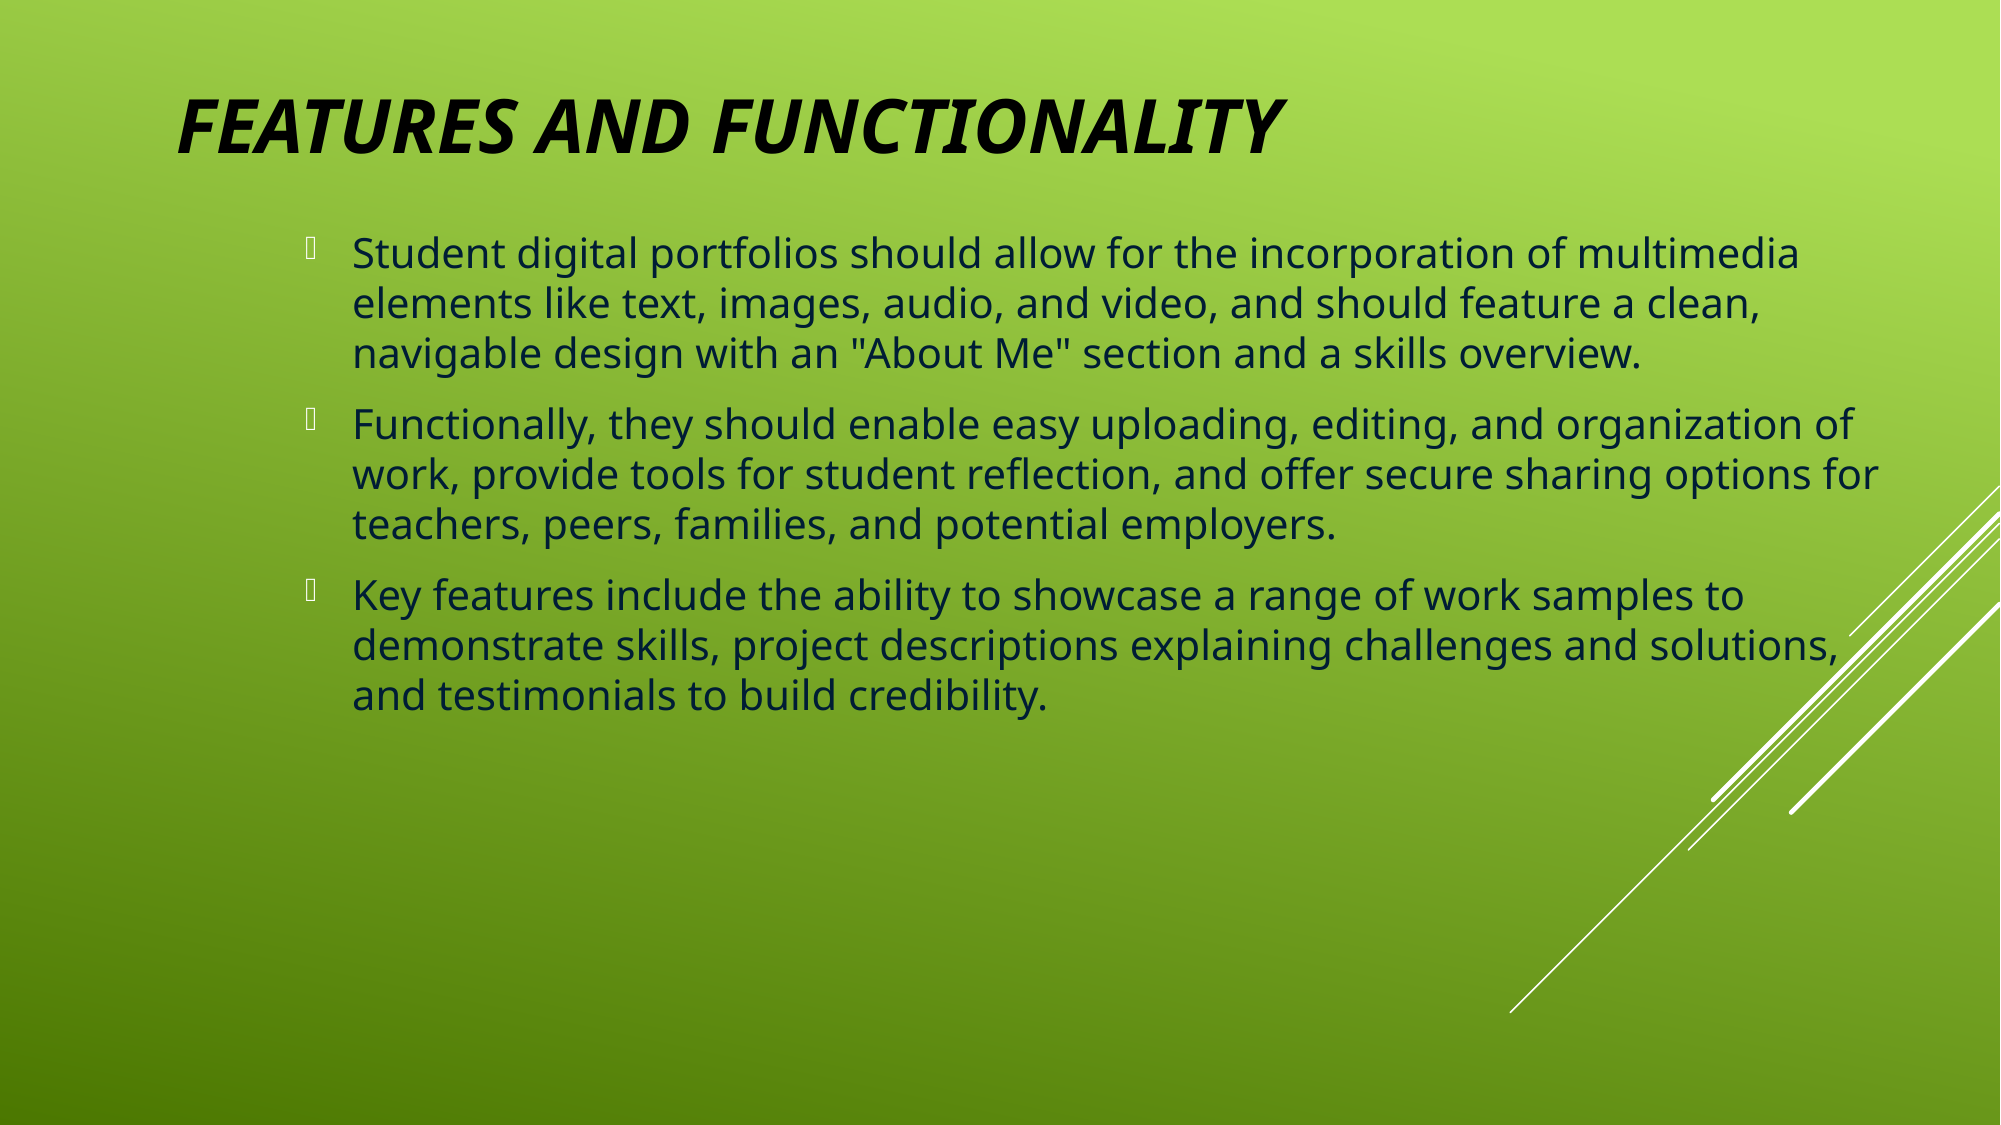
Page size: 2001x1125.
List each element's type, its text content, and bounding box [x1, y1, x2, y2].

title Features and functionality [141, 0, 1542, 248]
list Student digital portfolios should allow for the incorporation of multimedia elements like text, images, audio, and video, and should feature a clean, navigable design with an "About Me" section and a skills overview. Functionally, they should enable easy uploading, editing, and organization of work, provide tools for student reflection, and offer secure sharing options for teachers, peers, families, and potential employers. Key features include the ability to showcase a range of work samples to demonstrate skills, project descriptions explaining challenges and solutions, and testimonials to build credibility. [290, 181, 1916, 815]
